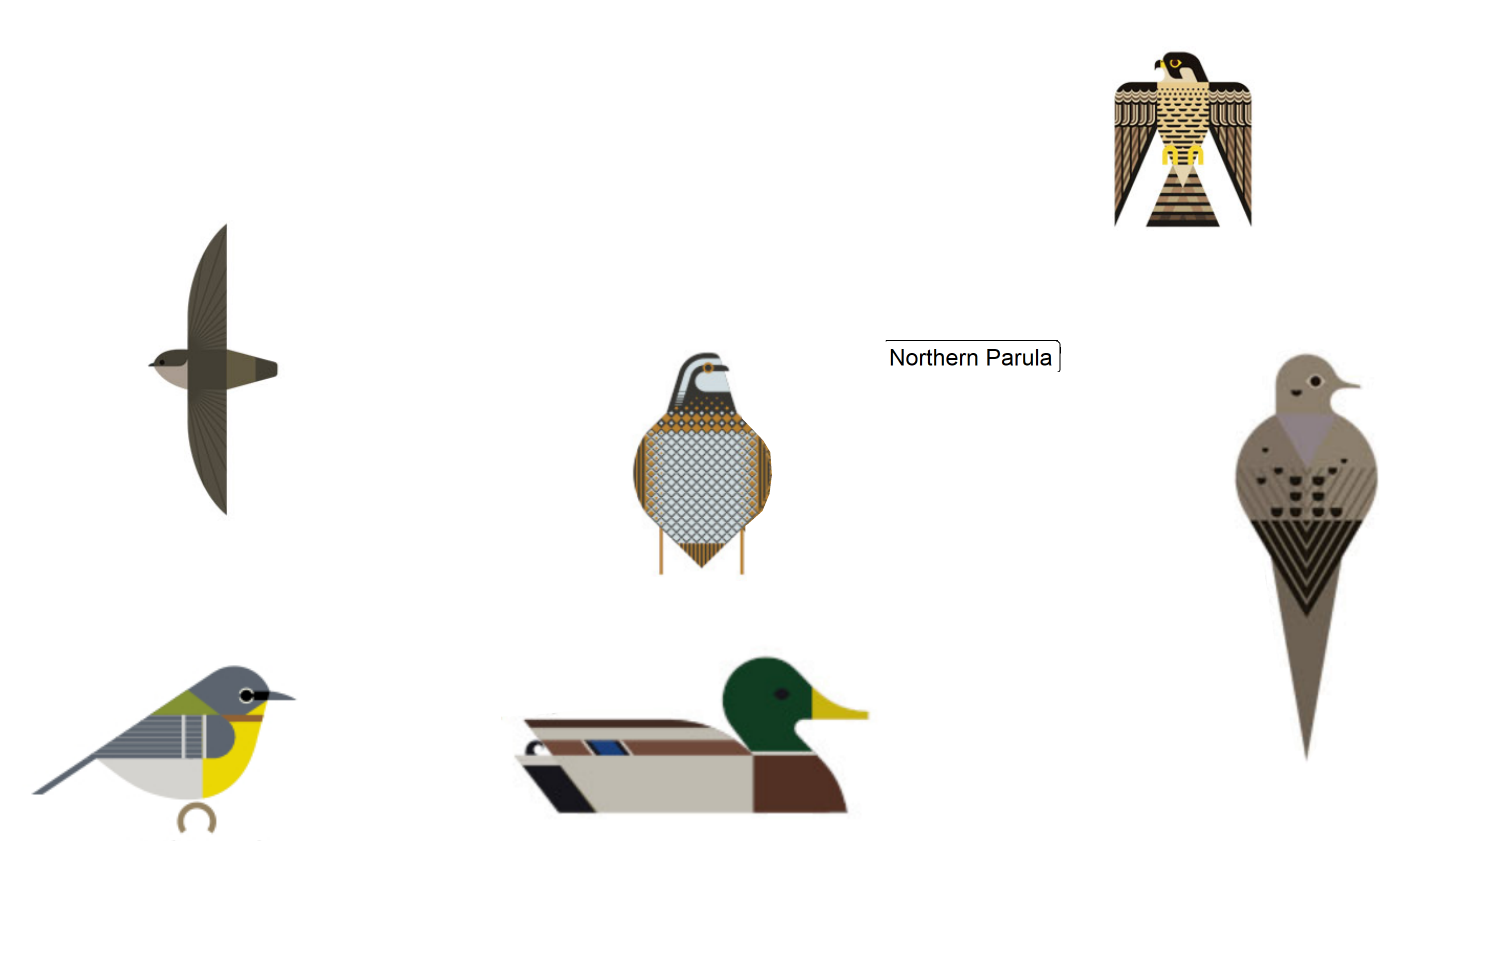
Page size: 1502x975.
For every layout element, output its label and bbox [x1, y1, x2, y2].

picture [138, 212, 294, 525]
picture [885, 340, 1062, 372]
picture [613, 343, 772, 582]
picture [501, 630, 896, 830]
picture [1089, 41, 1263, 235]
picture [12, 662, 337, 841]
picture [1225, 346, 1380, 766]
